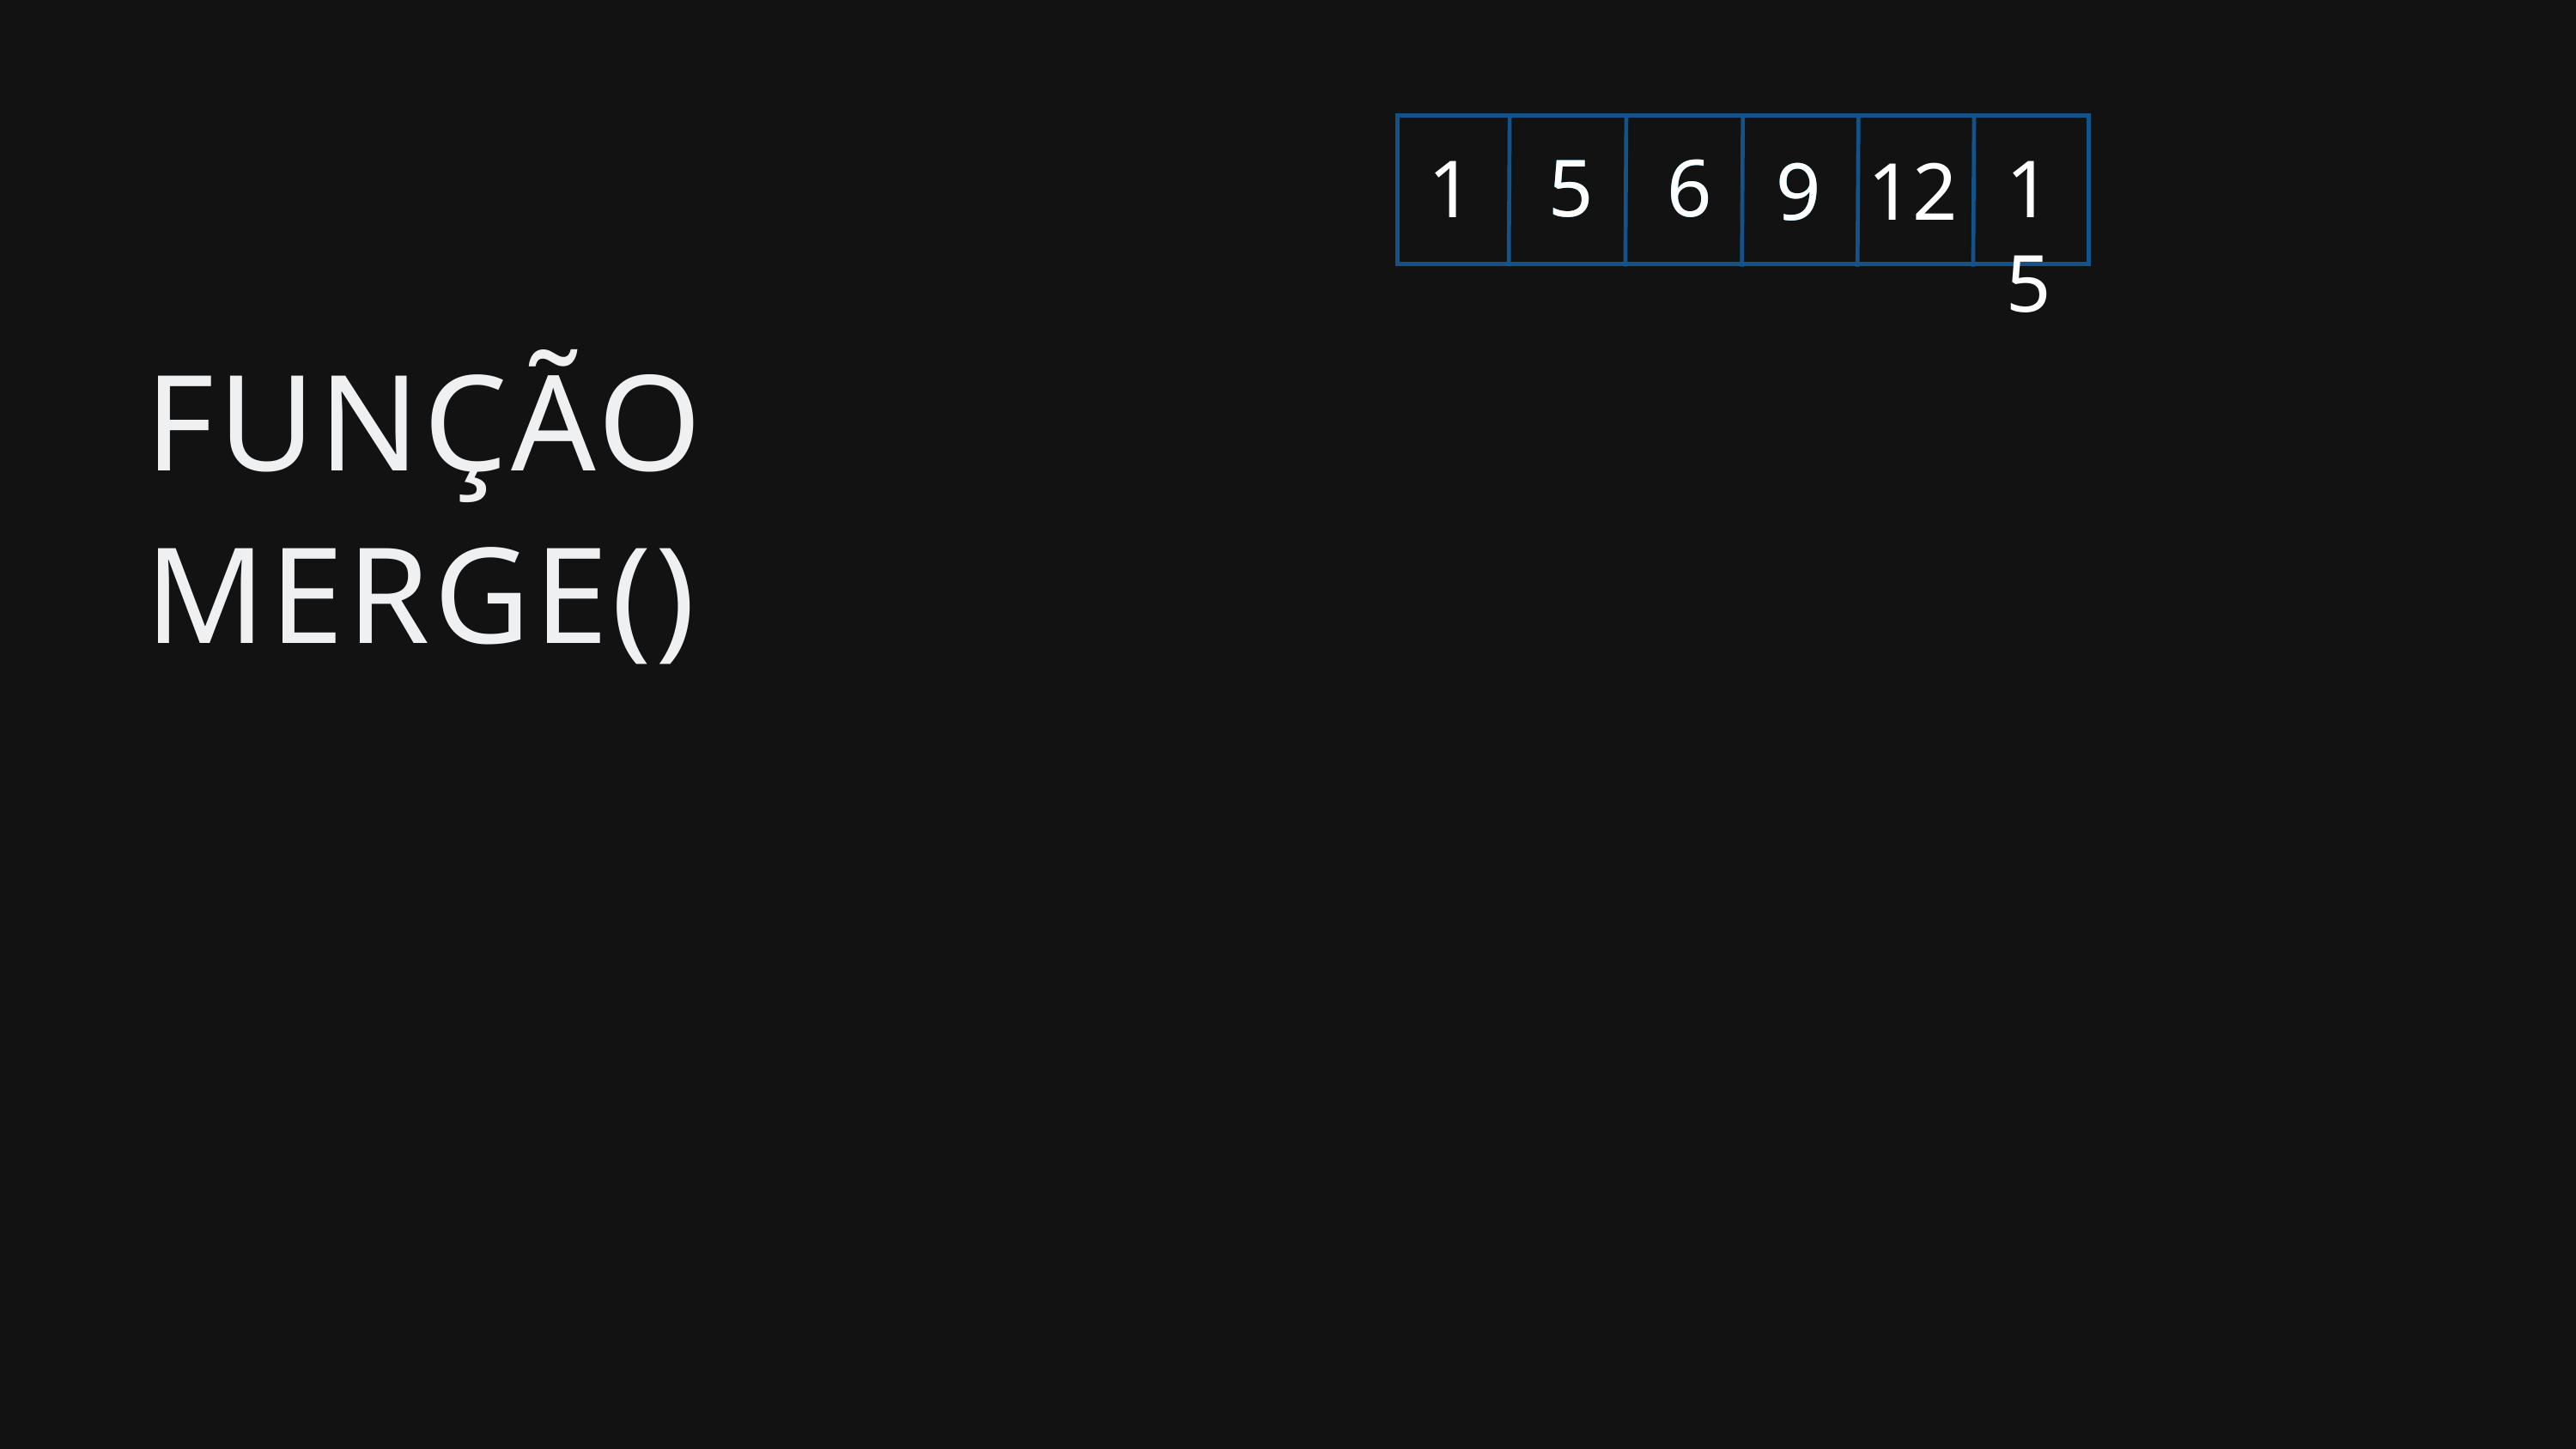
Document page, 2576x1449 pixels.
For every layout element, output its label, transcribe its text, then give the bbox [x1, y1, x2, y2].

text_box FUNÇÃO MERGE() [145, 324, 775, 1016]
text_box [1390, 115, 2089, 267]
